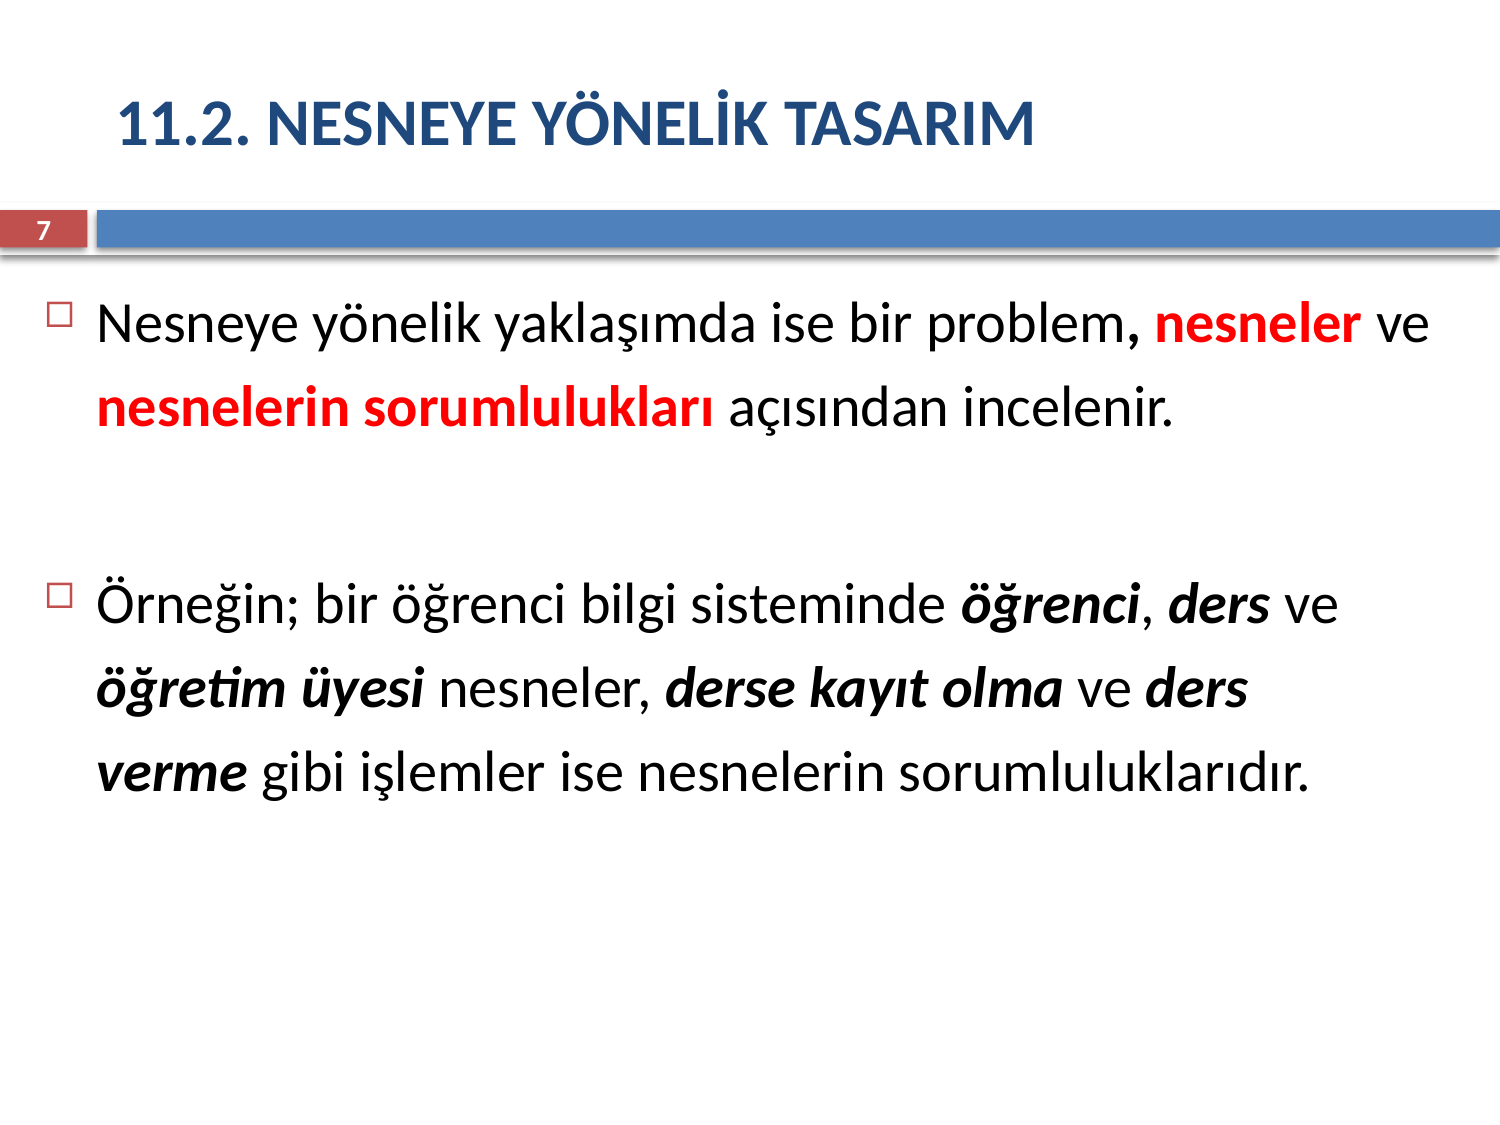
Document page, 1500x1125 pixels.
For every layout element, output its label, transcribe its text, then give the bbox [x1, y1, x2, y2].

list Nesneye yönelik yaklaşımda ise bir problem, nesneler ve nesnelerin sorumlulukları açısından incelenir. Örneğin; bir öğrenci bilgi sisteminde öğrenci, ders ve öğretim üyesi nesneler, derse kayıt olma ve ders verme gibi işlemler ise nesnelerin sorumluluklarıdır. [29, 262, 1483, 1000]
title 11.2. NESNEYE YÖNELİK TASARIM [100, 37, 1438, 200]
slide_number 7 [0, 208, 88, 249]
